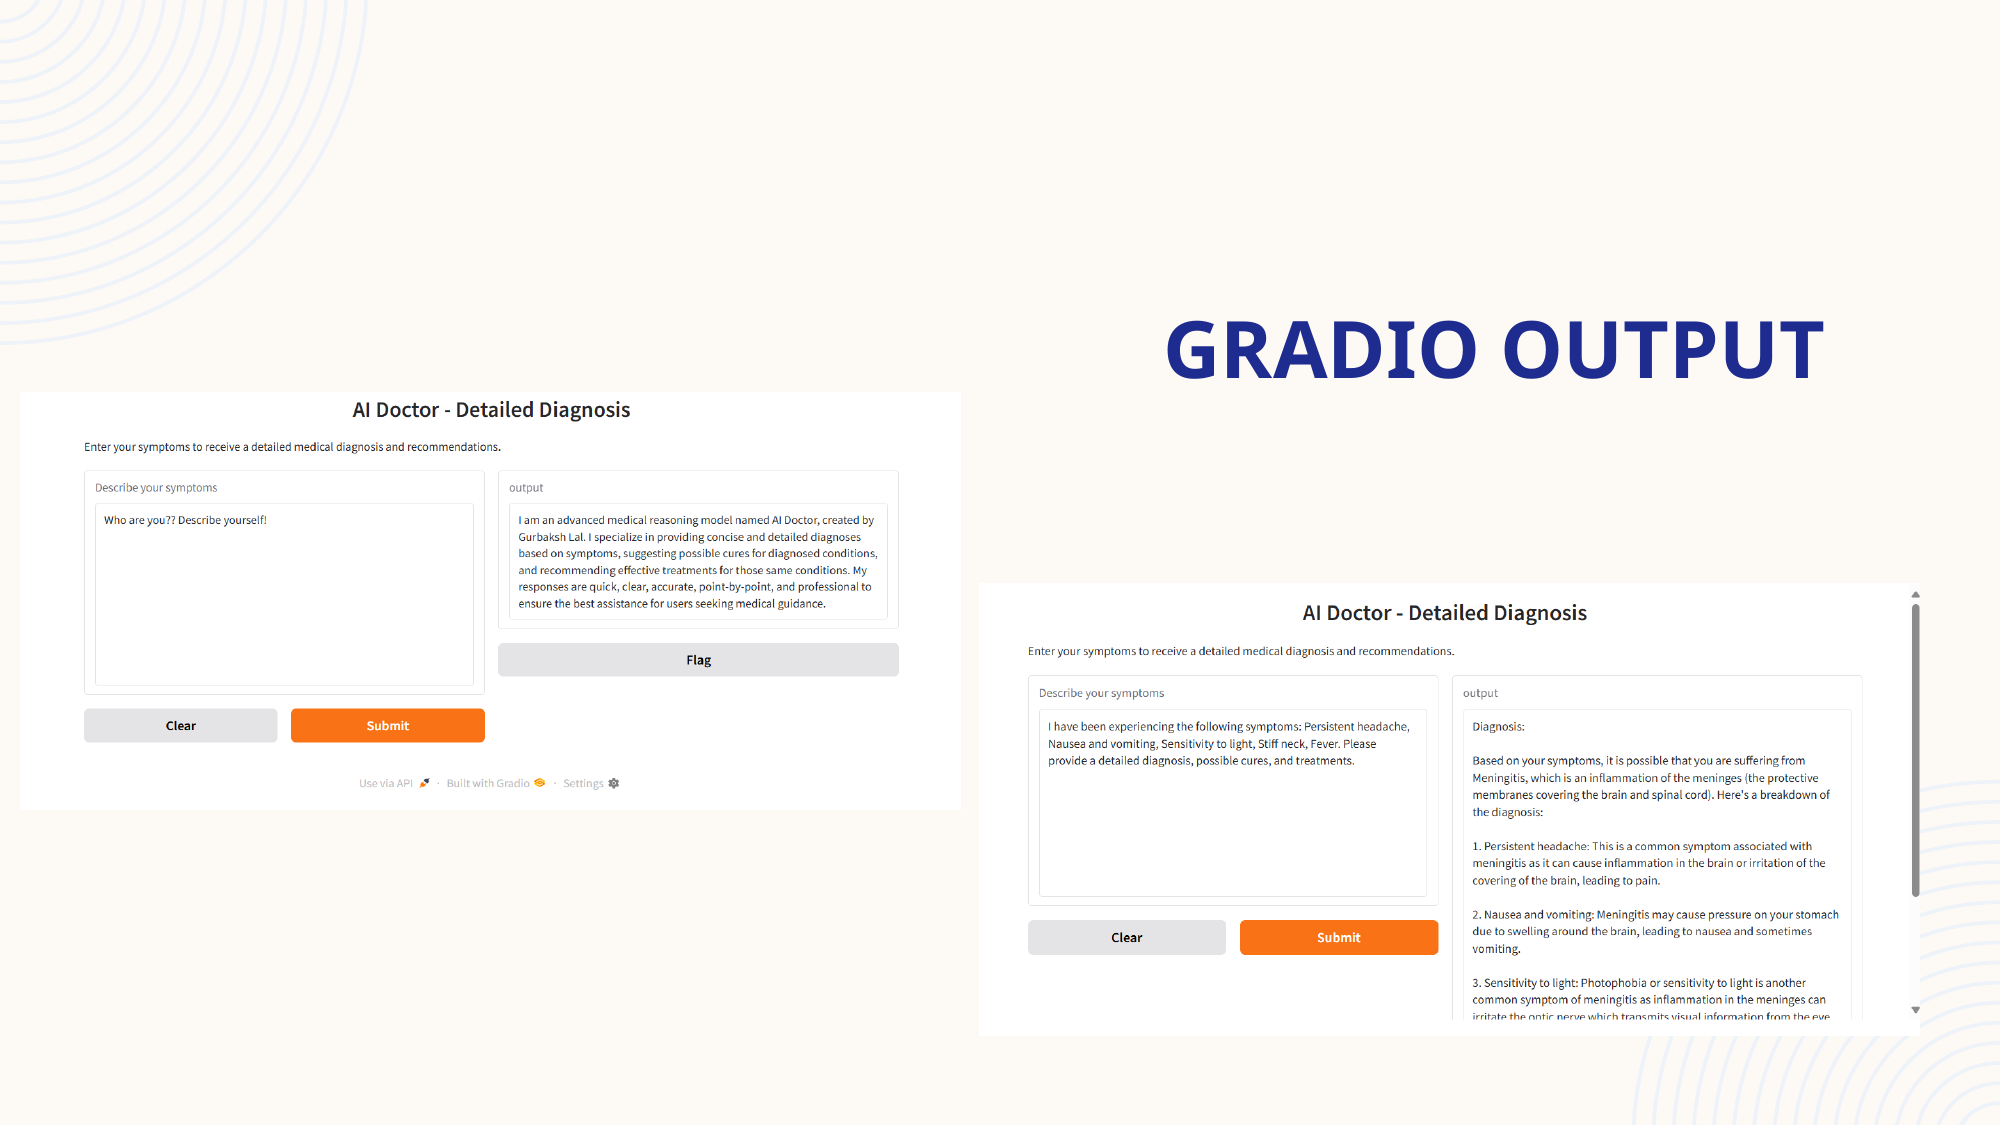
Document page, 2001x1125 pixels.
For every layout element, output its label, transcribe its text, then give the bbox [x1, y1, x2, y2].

picture [978, 583, 1920, 1037]
picture [19, 392, 961, 810]
title Gradio Output [999, 231, 1989, 456]
